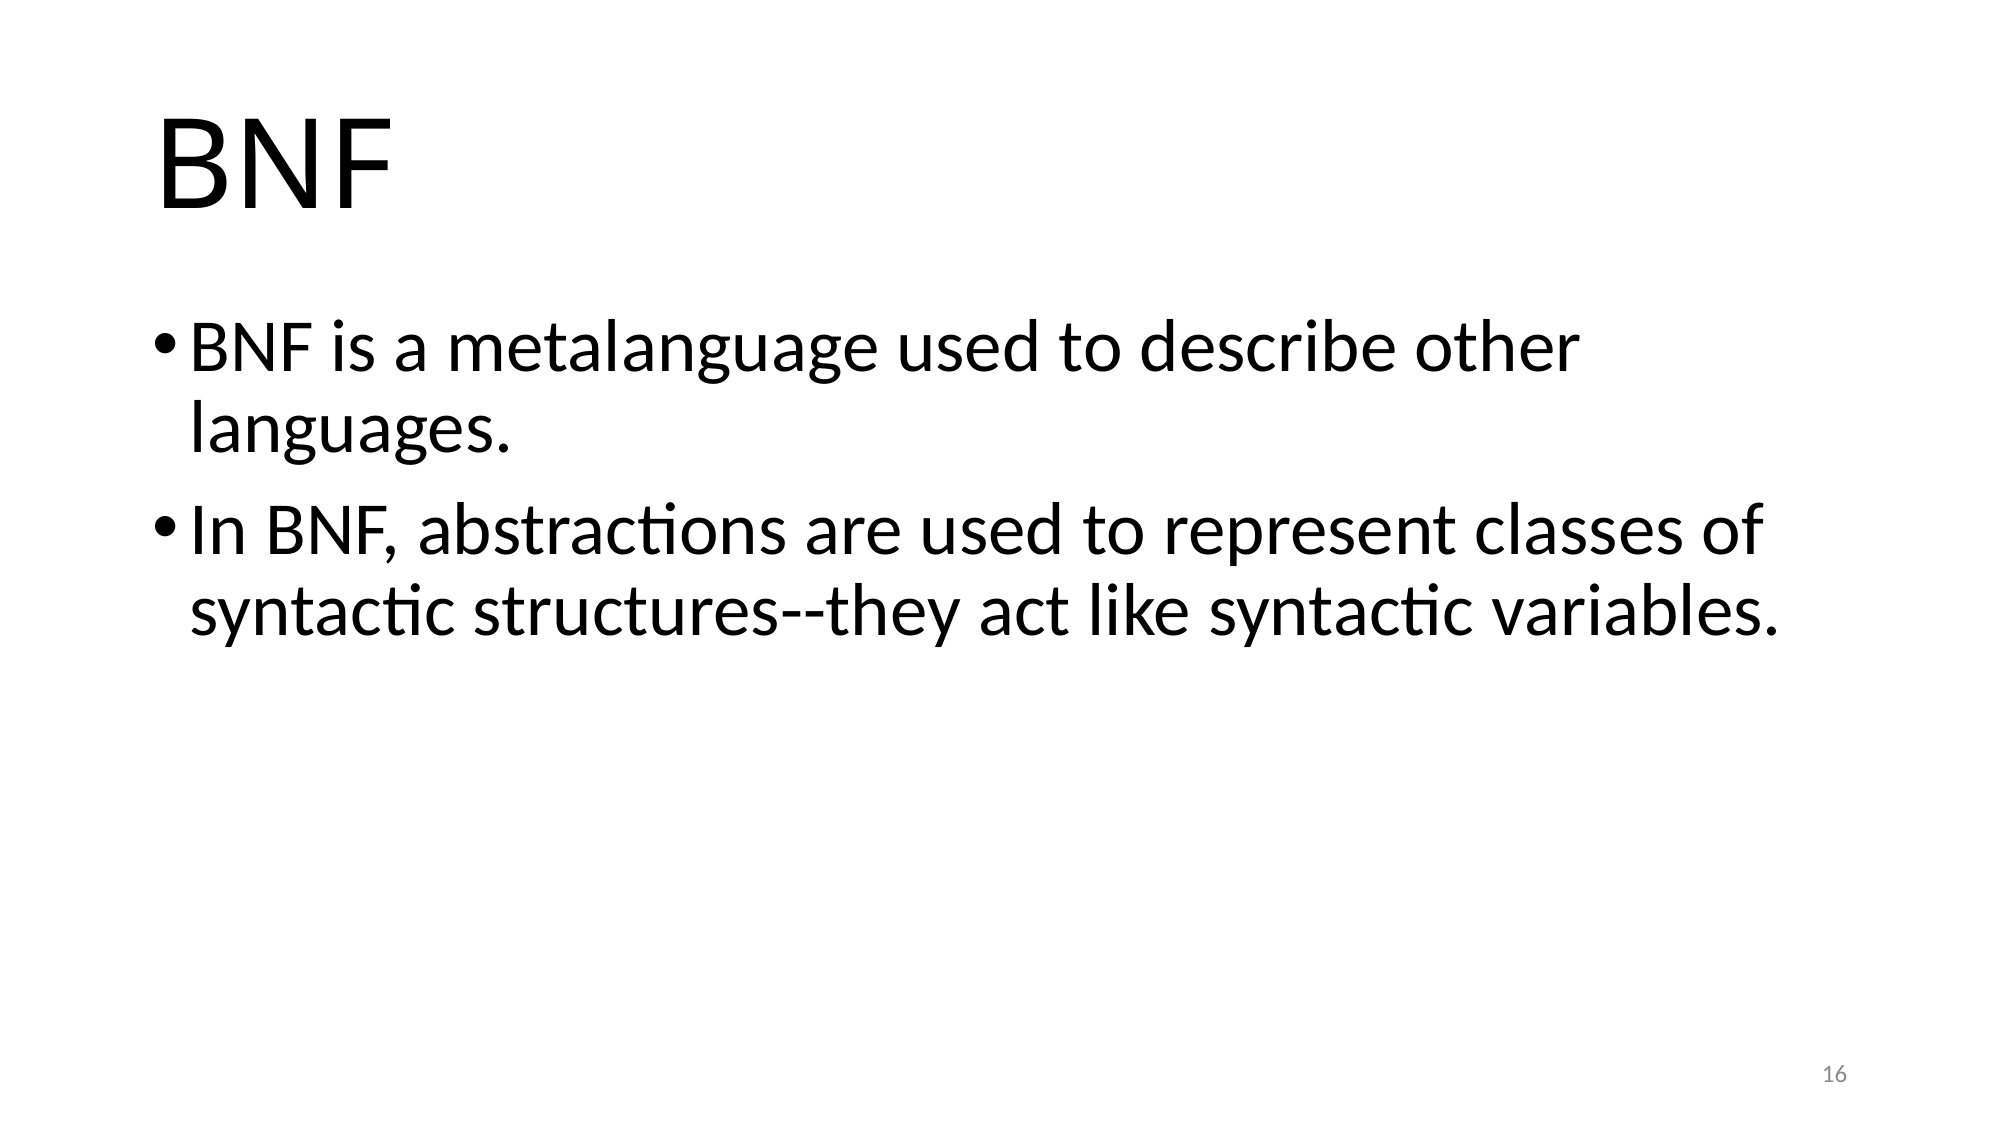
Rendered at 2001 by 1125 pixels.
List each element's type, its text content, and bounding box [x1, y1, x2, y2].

slide_number 16 [1412, 1042, 1863, 1103]
list BNF is a metalanguage used to describe other languages. In BNF, abstractions are used to represent classes of syntactic structures--they act like syntactic variables. [137, 299, 1863, 1014]
title BNF [137, 59, 1863, 278]
